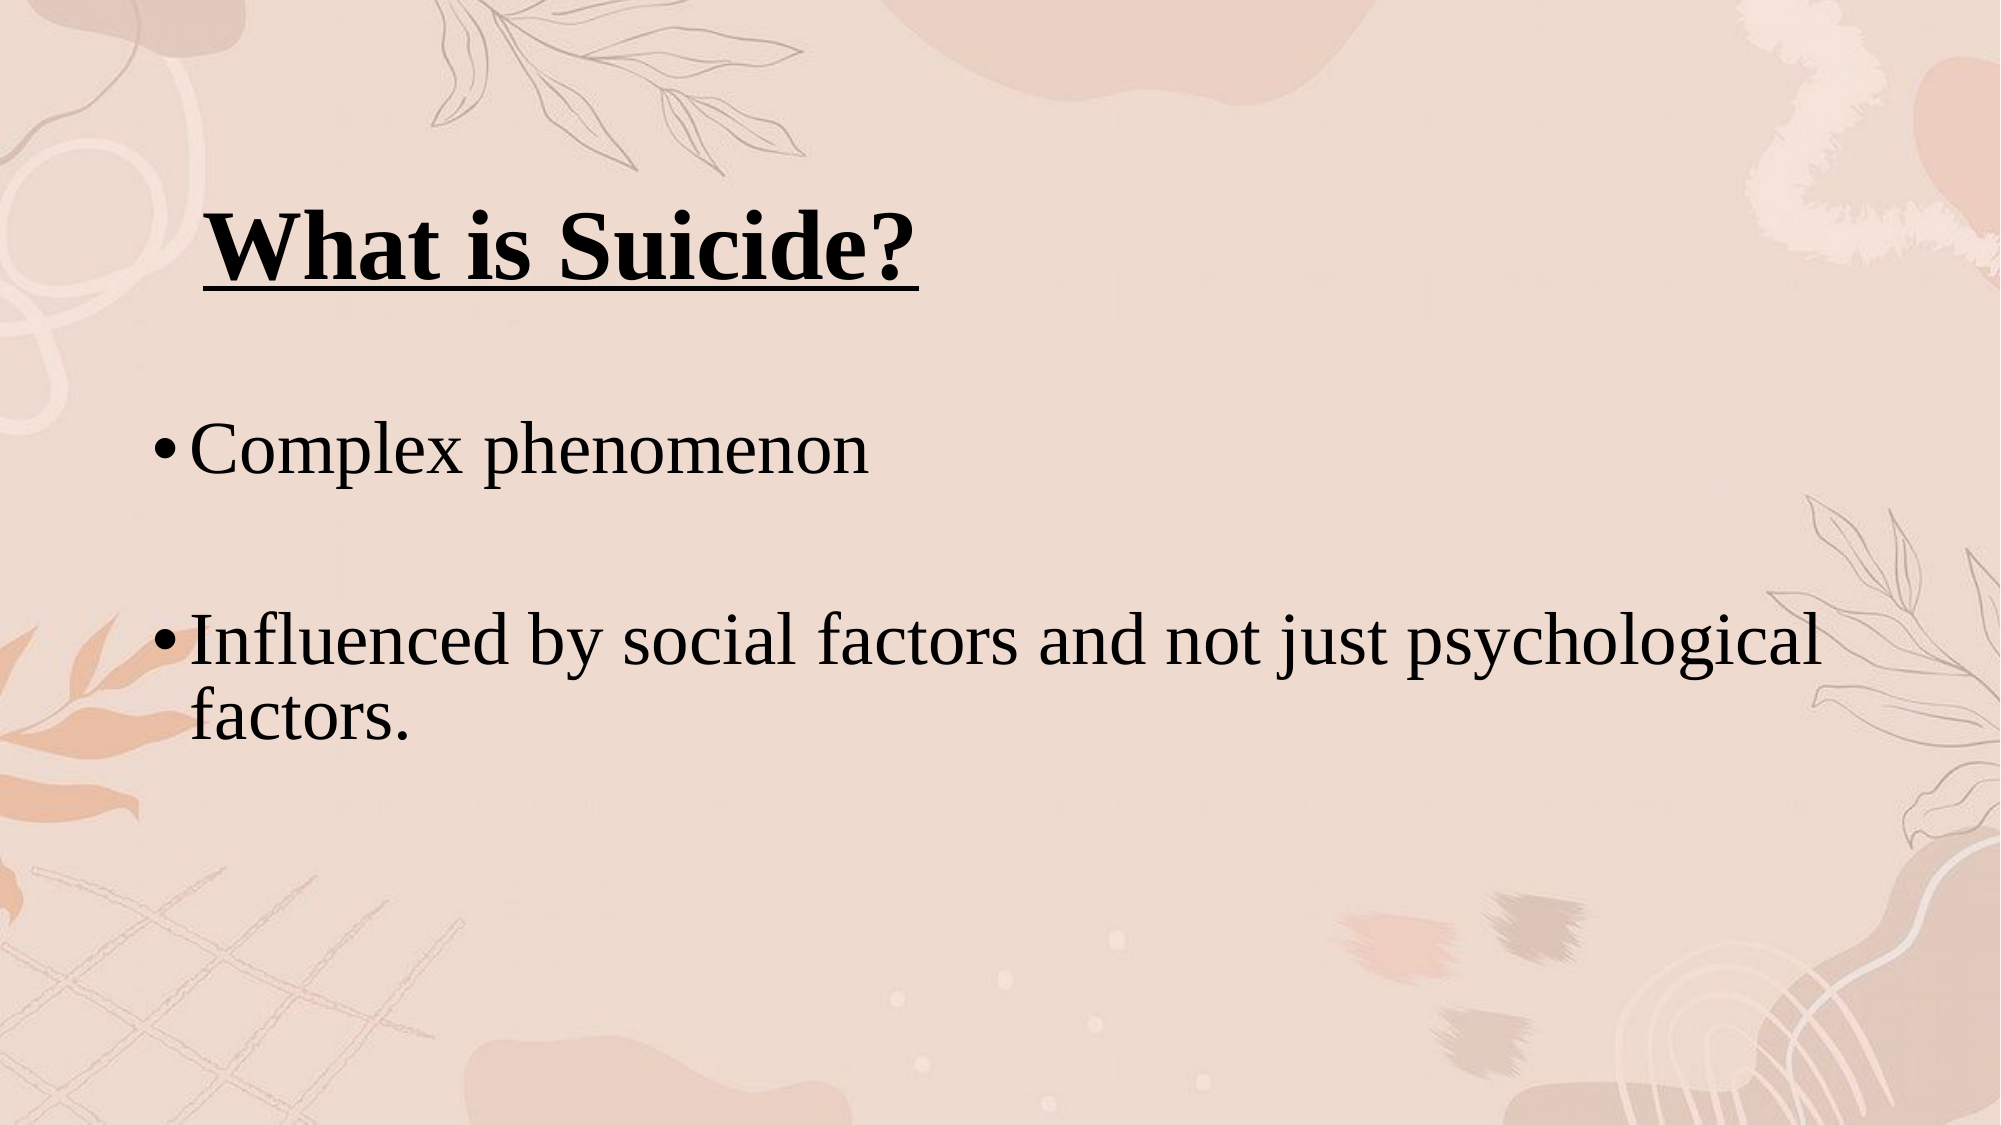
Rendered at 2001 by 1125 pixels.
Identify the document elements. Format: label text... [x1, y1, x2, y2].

list Complex phenomenon Influenced by social factors and not just psychological factors. [137, 406, 1863, 1014]
picture [0, 0, 2001, 1125]
title What is Suicide? [137, 154, 1863, 347]
